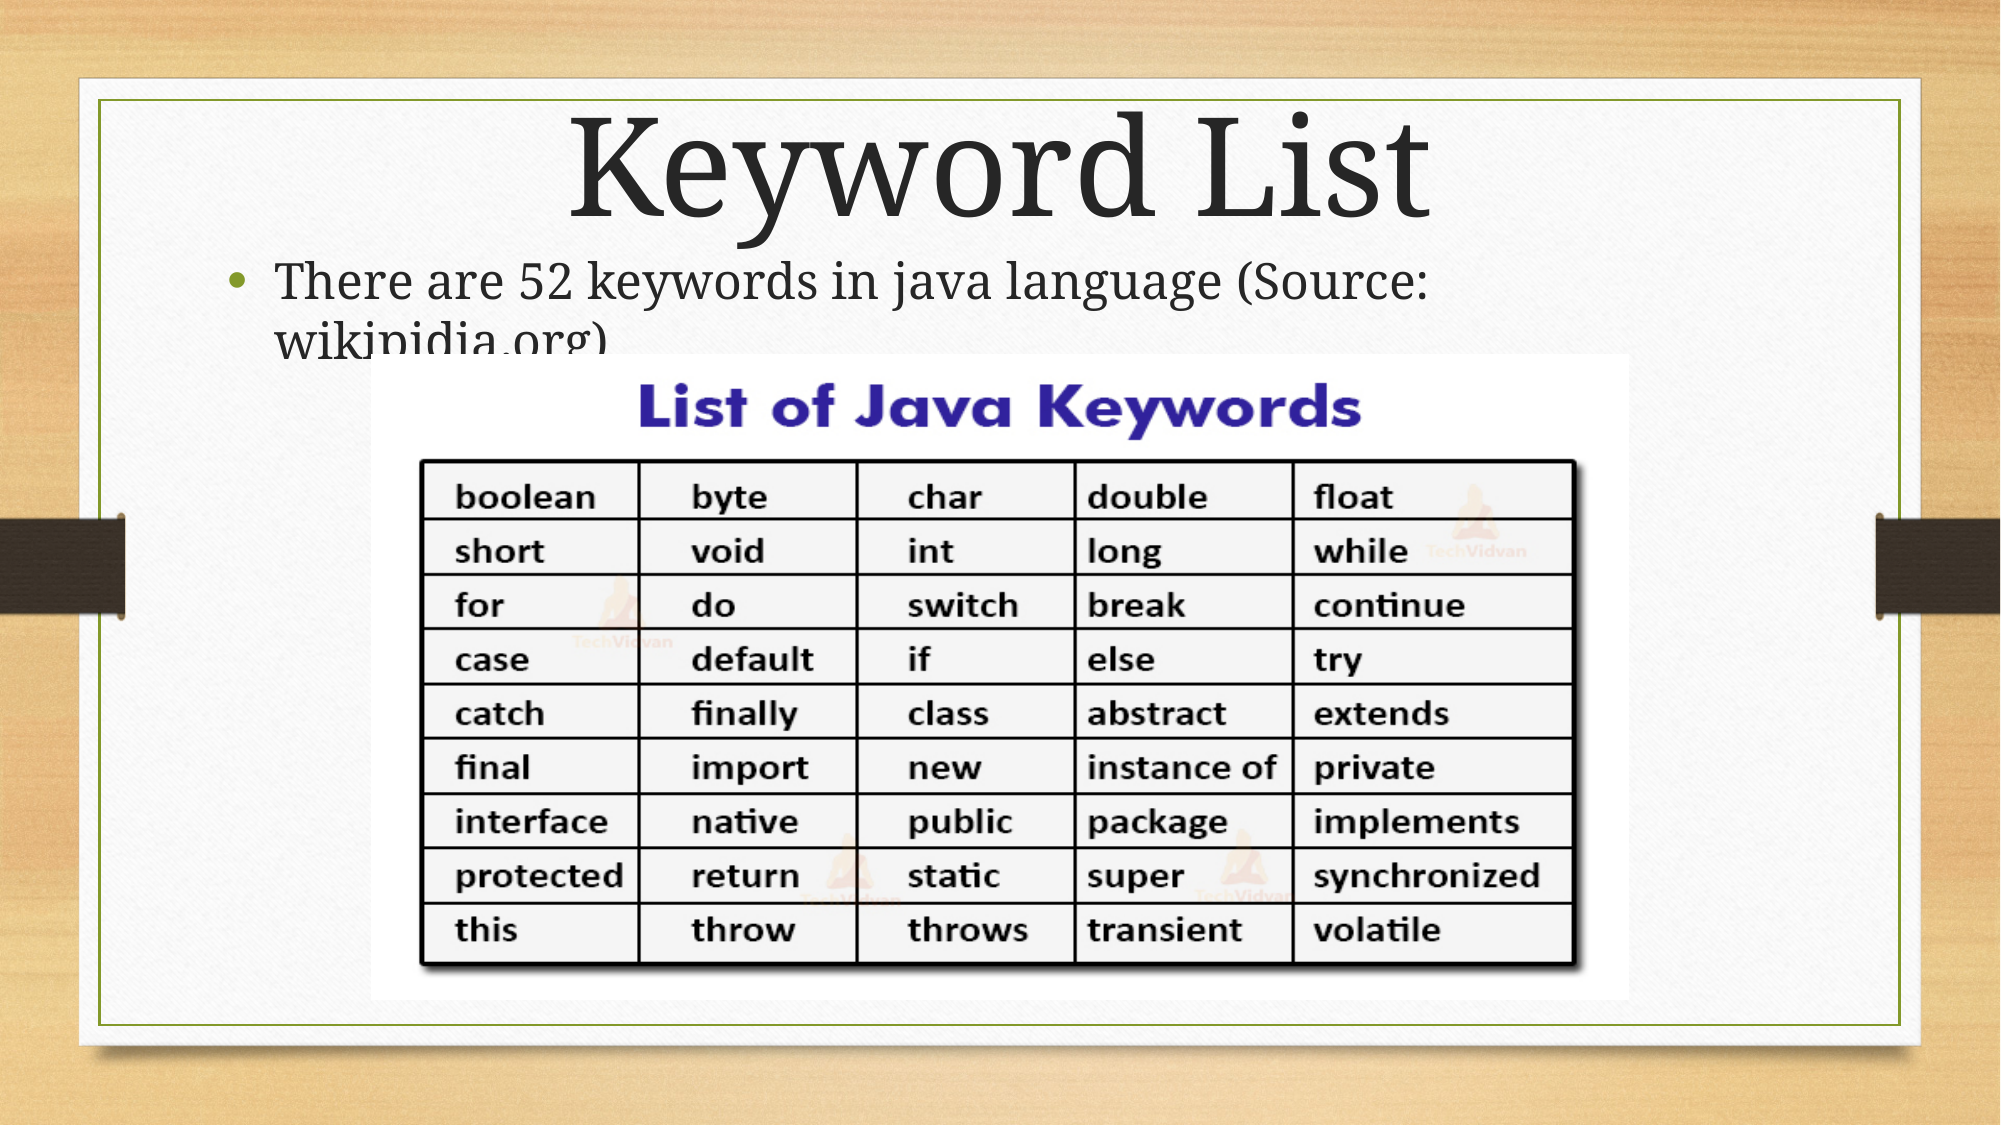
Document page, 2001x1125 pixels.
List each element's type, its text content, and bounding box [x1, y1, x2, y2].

picture [0, 0, 2001, 1125]
title Keyword List [212, 54, 1788, 241]
list There are 52 keywords in java language (Source: wikipidia.org) [212, 241, 1788, 787]
